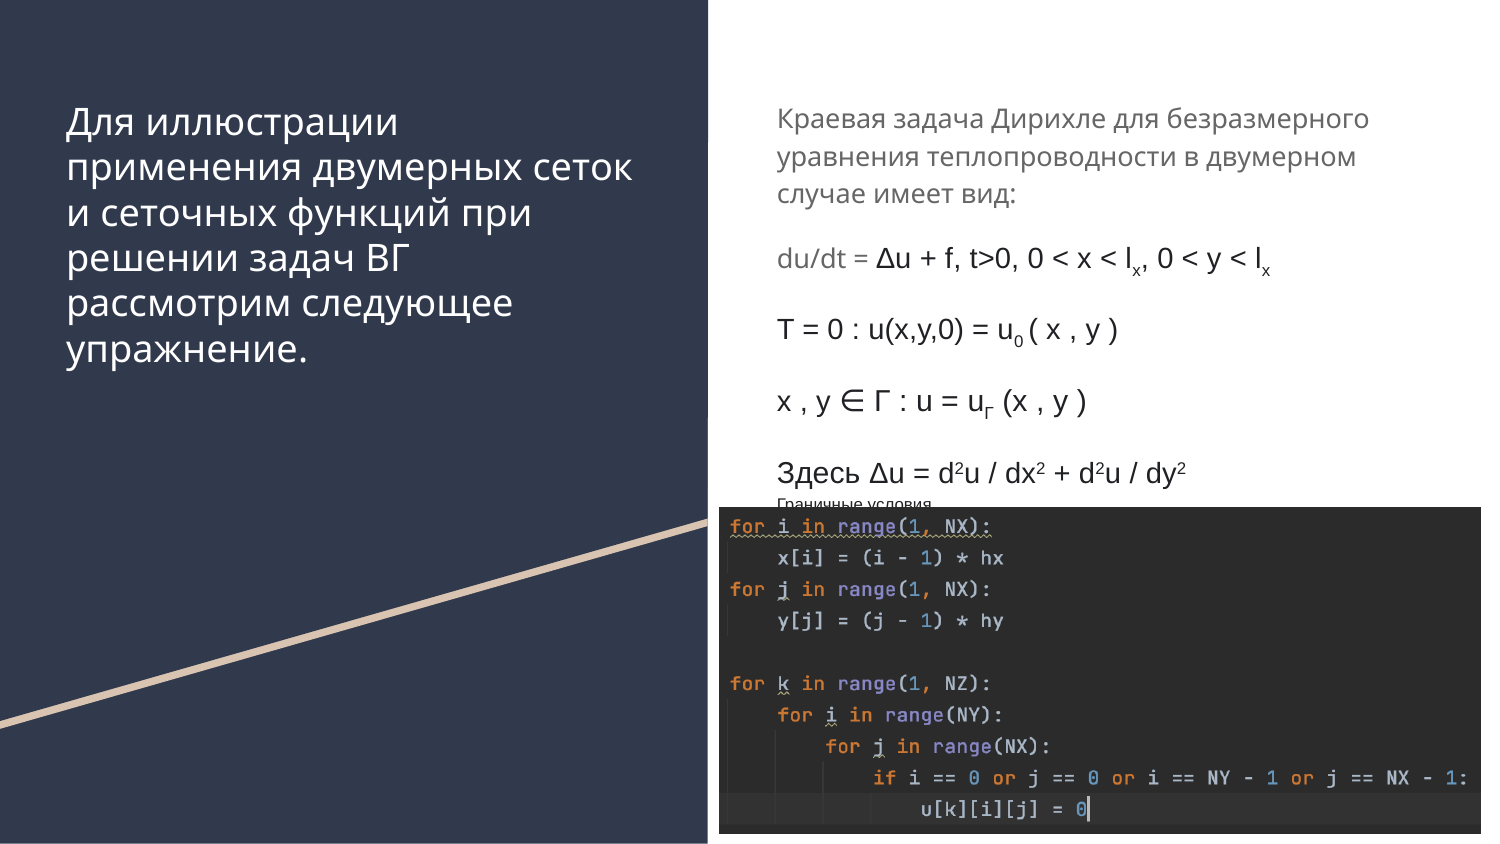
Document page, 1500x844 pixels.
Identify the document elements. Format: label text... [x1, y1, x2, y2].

title Для иллюстрации применения двумерных сеток и сеточных функций при решении задач ВГ рассмотрим следующее упражнение. [51, 82, 660, 494]
picture [719, 507, 1481, 835]
list Краевая задача Дирихле для безразмерного уравнения теплопроводности в двумерном случае имеет вид: du/dt = Δu + f, t>0, 0 < x < lx, 0 < y < lx T = 0 : u(x,y,0) = u0 ( x , y ) x , y ∈ Г : u = uГ (x , y ) Здесь Δu = d2u / dx2 + d2u / dy2 Граничные условия [761, 82, 1446, 505]
